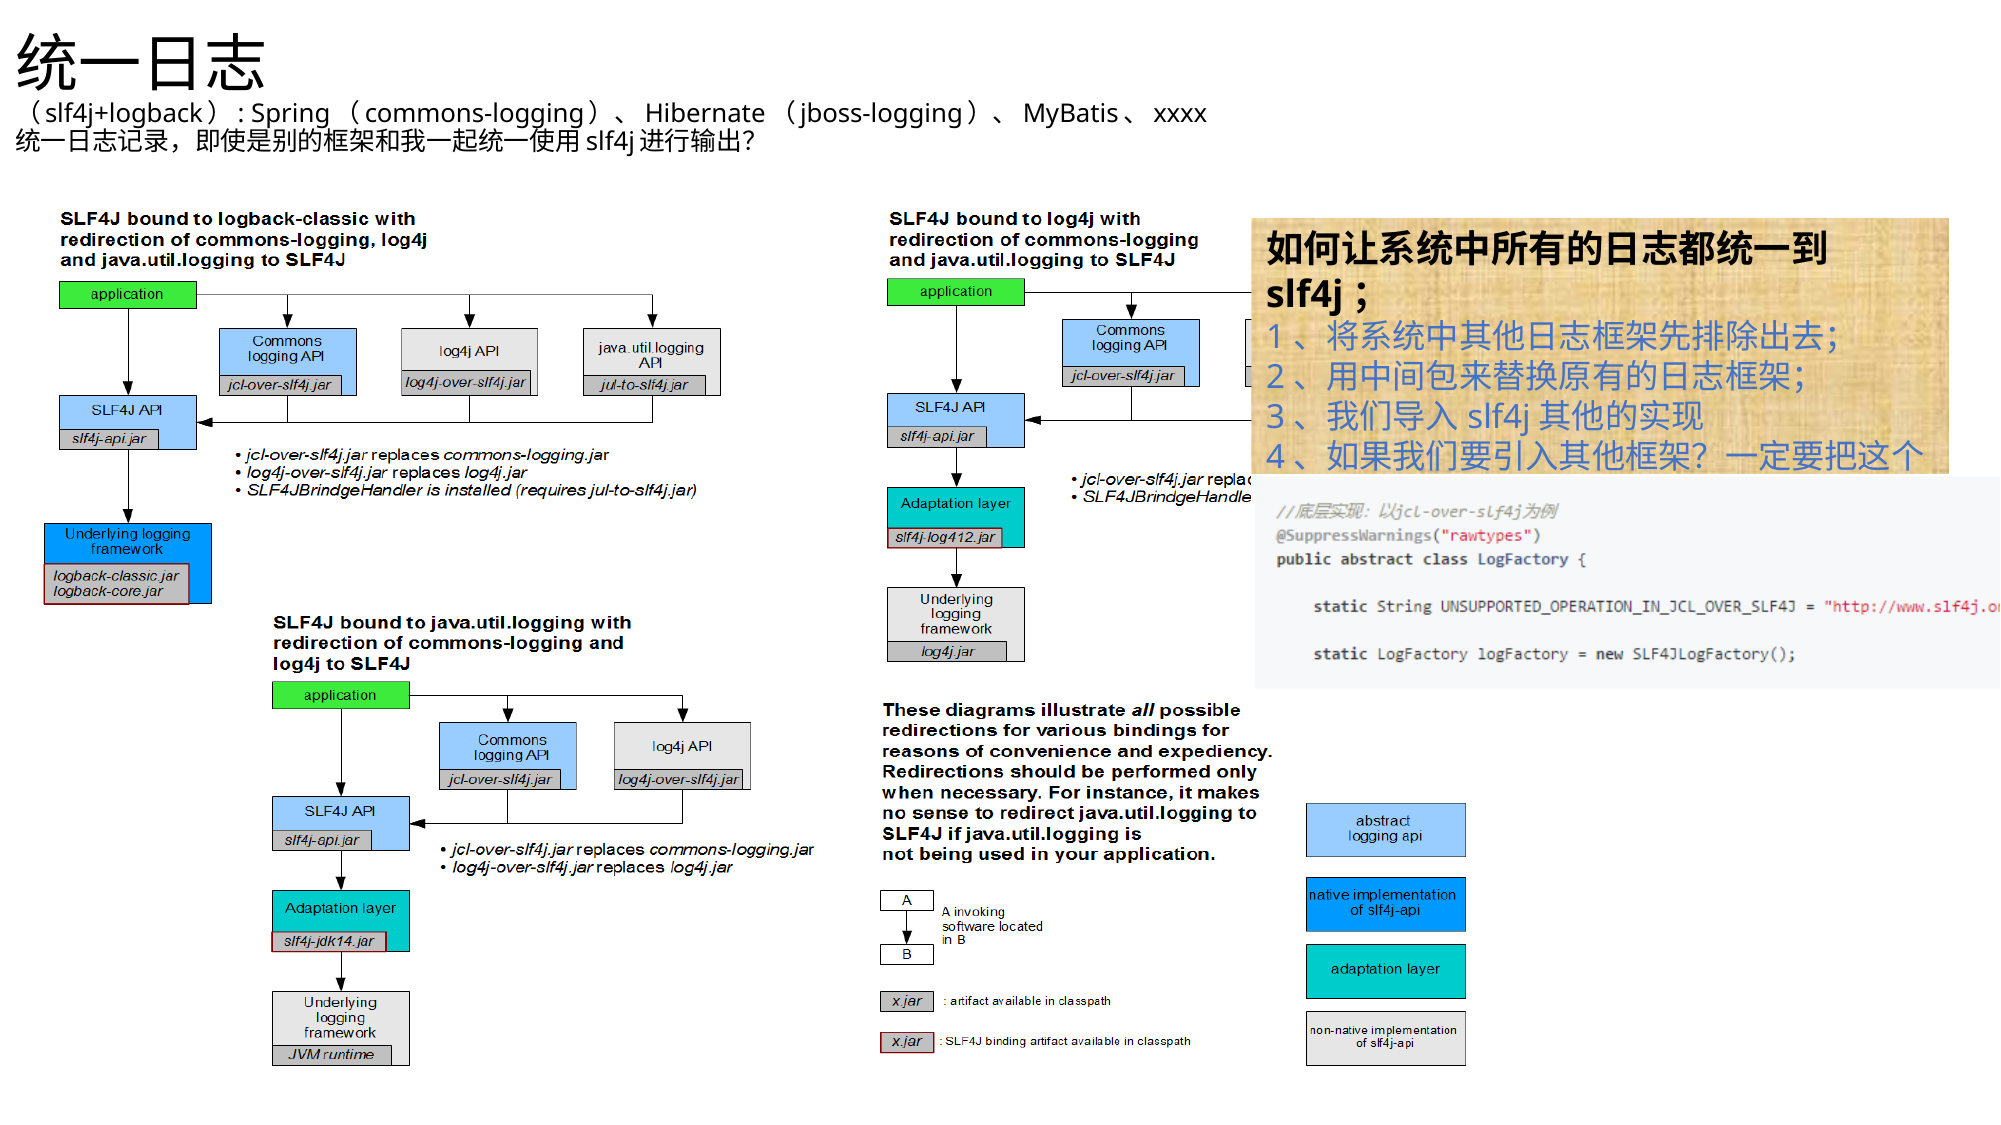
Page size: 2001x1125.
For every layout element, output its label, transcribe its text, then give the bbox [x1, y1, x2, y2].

picture [1251, 474, 2000, 693]
title 统一日志 （slf4j+logback）: Spring（commons-logging）、Hibernate（jboss-logging）、MyBatis、xxxx 统一日志记录，即使是别的框架和我一起统一使用slf4j进行输出？ [0, 23, 1725, 241]
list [15, 172, 1524, 1117]
text_box 如何让系统中所有的日志都统一到slf4j； 1、将系统中其他日志框架先排除出去； 2、用中间包来替换原有的日志框架； 3、我们导入slf4j其他的实现 4、如果我们要引入其他框架？一定要把这个框架的默认日志依赖移除掉 [1524, 218, 1949, 474]
